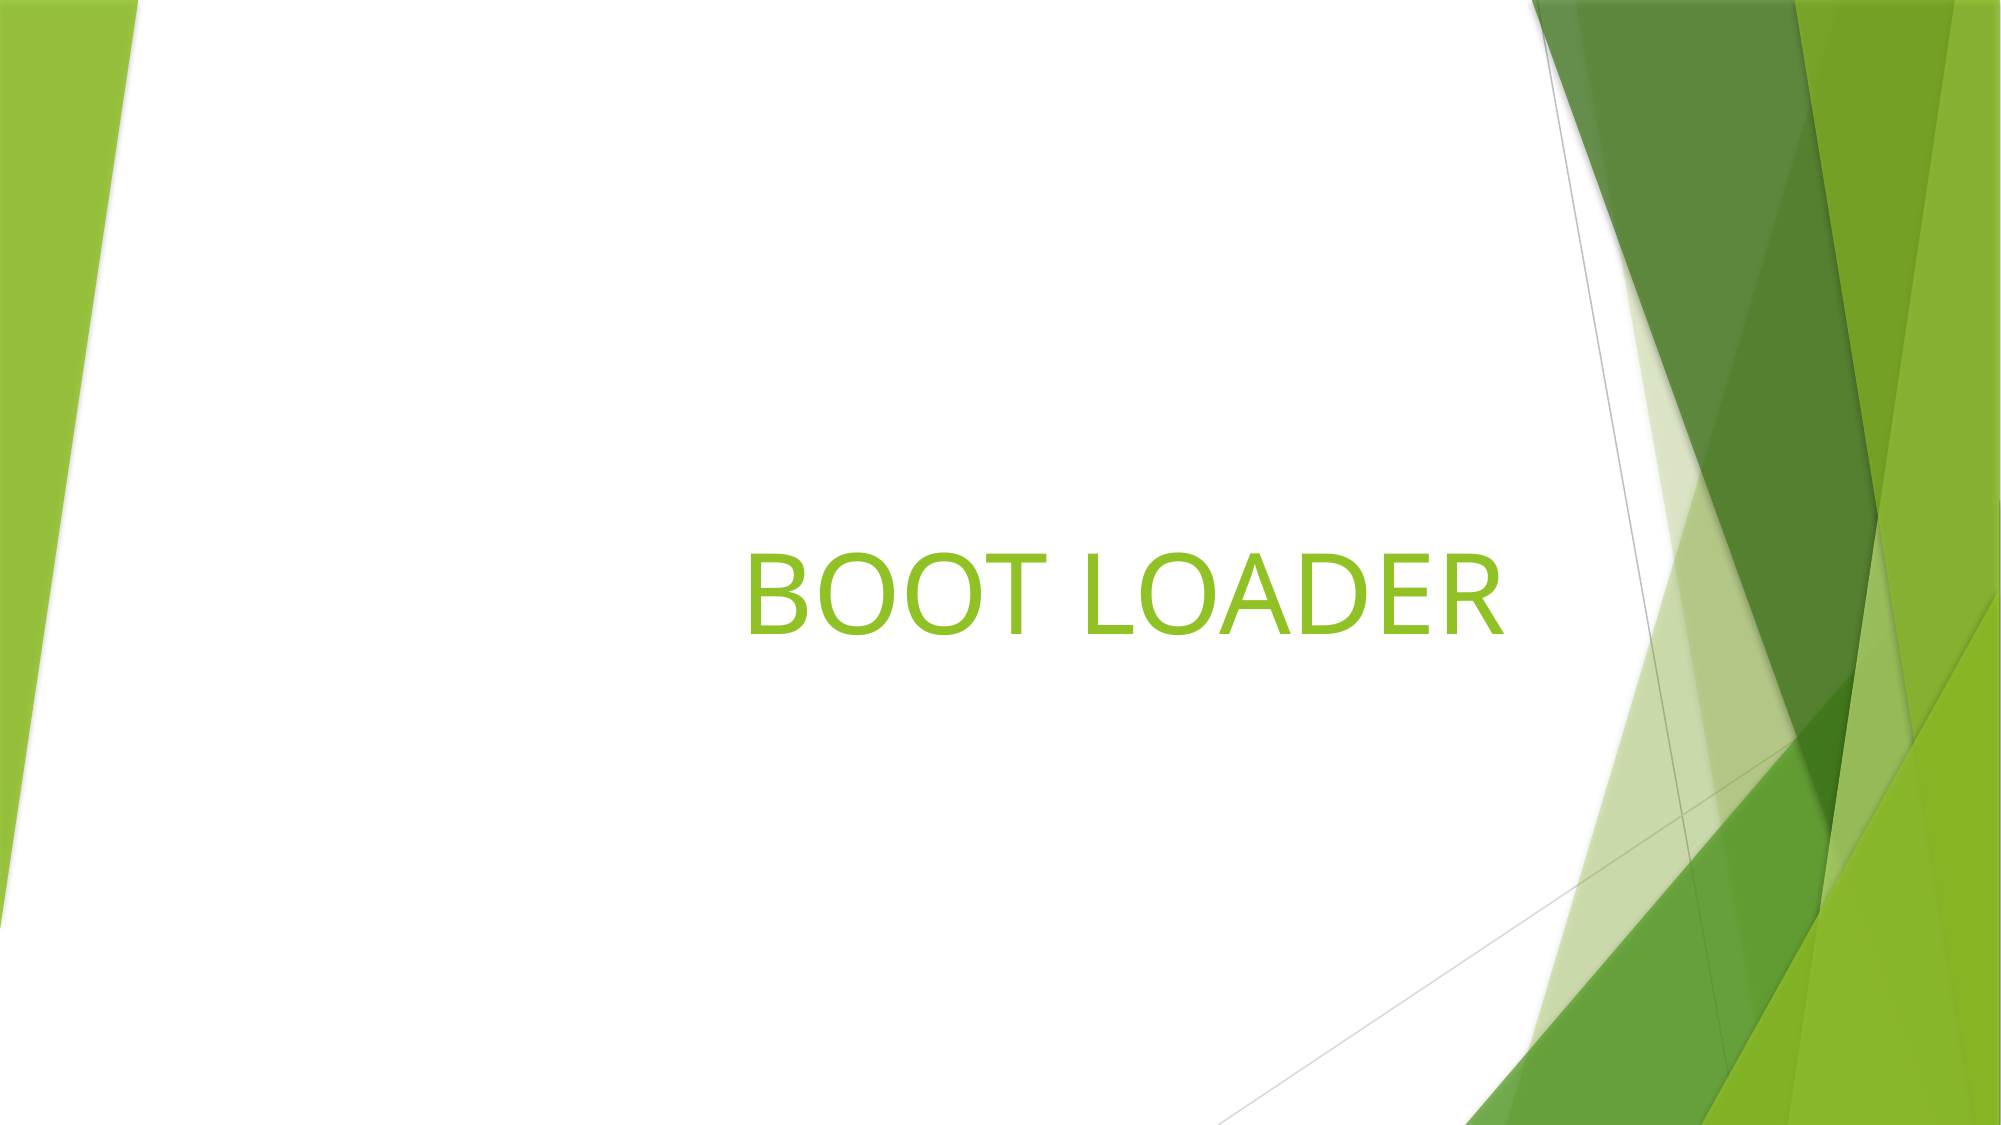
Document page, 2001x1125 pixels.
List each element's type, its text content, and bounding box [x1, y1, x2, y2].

title BOOT LOADER [247, 394, 1522, 665]
